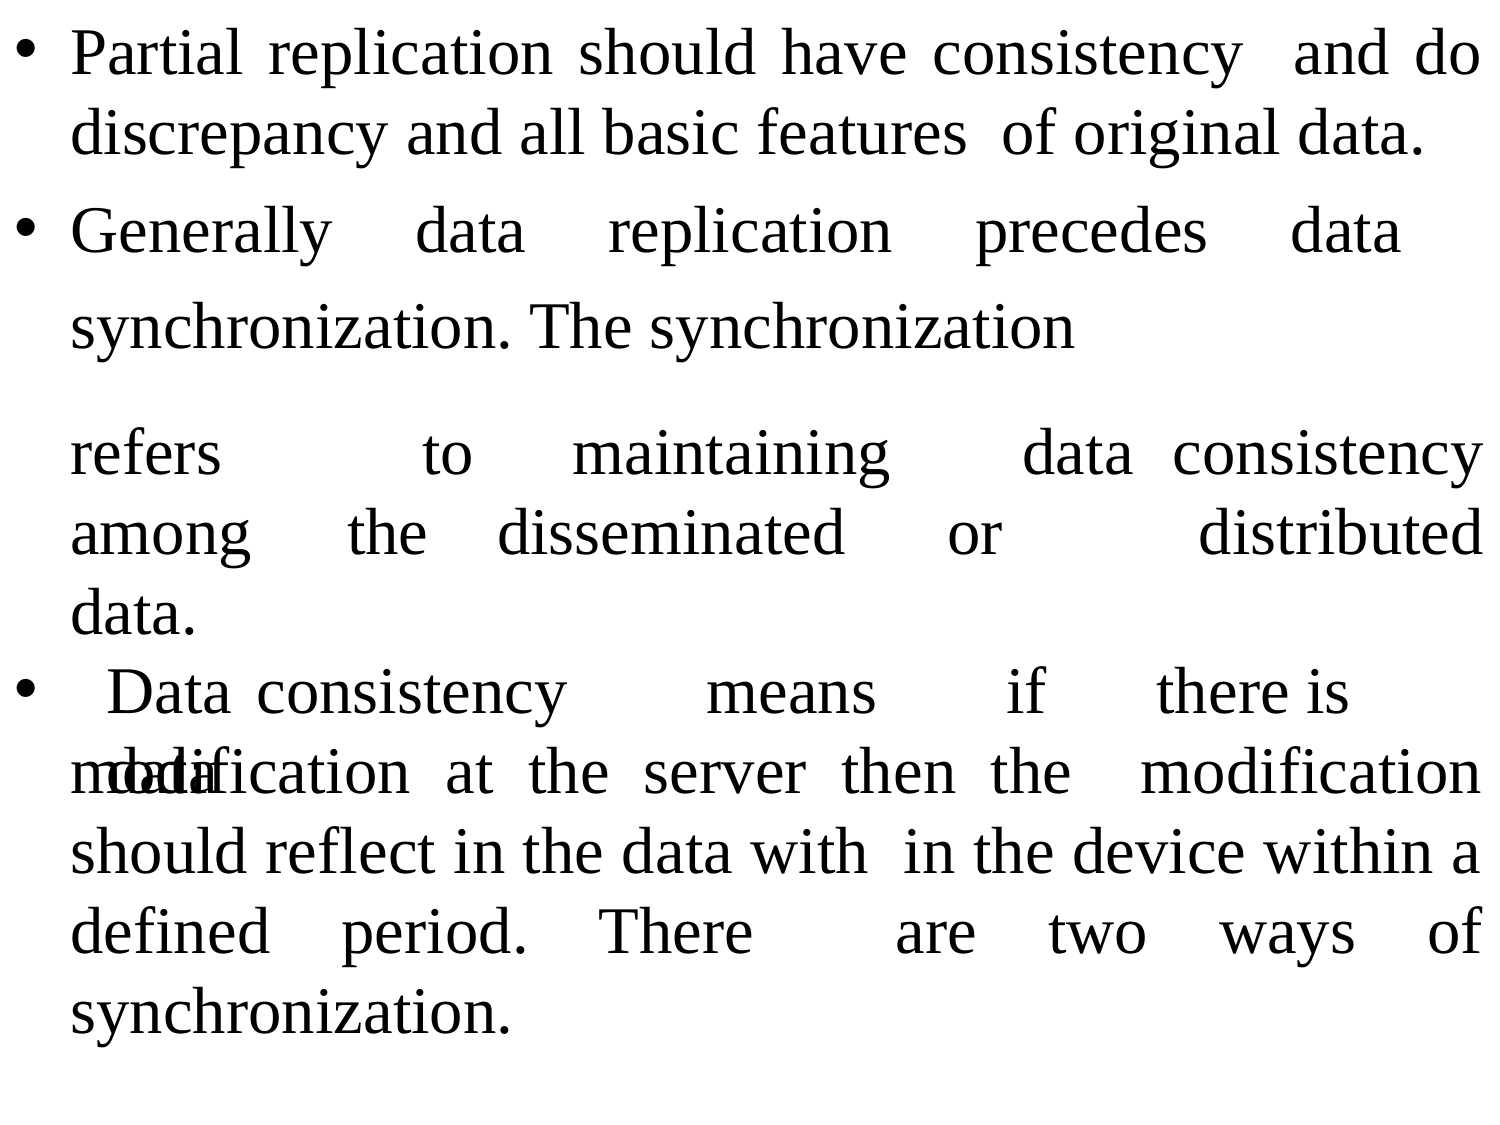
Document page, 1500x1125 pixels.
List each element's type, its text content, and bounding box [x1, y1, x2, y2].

text_box • [12, 641, 41, 724]
text_box Data consistency means if there is data [104, 645, 1486, 725]
text_box Partial replication should have consistency and do discrepancy and all basic features of original data. Generally data replication precedes data synchronization. The synchronization [12, 5, 1487, 362]
text_box refers among data. [68, 405, 292, 648]
text_box to maintaining data consistency distributed [314, 405, 1486, 568]
text_box modification at the server then the modification should reflect in the data with in the device within a defined period. There are two ways of synchronization. [68, 725, 1486, 1048]
